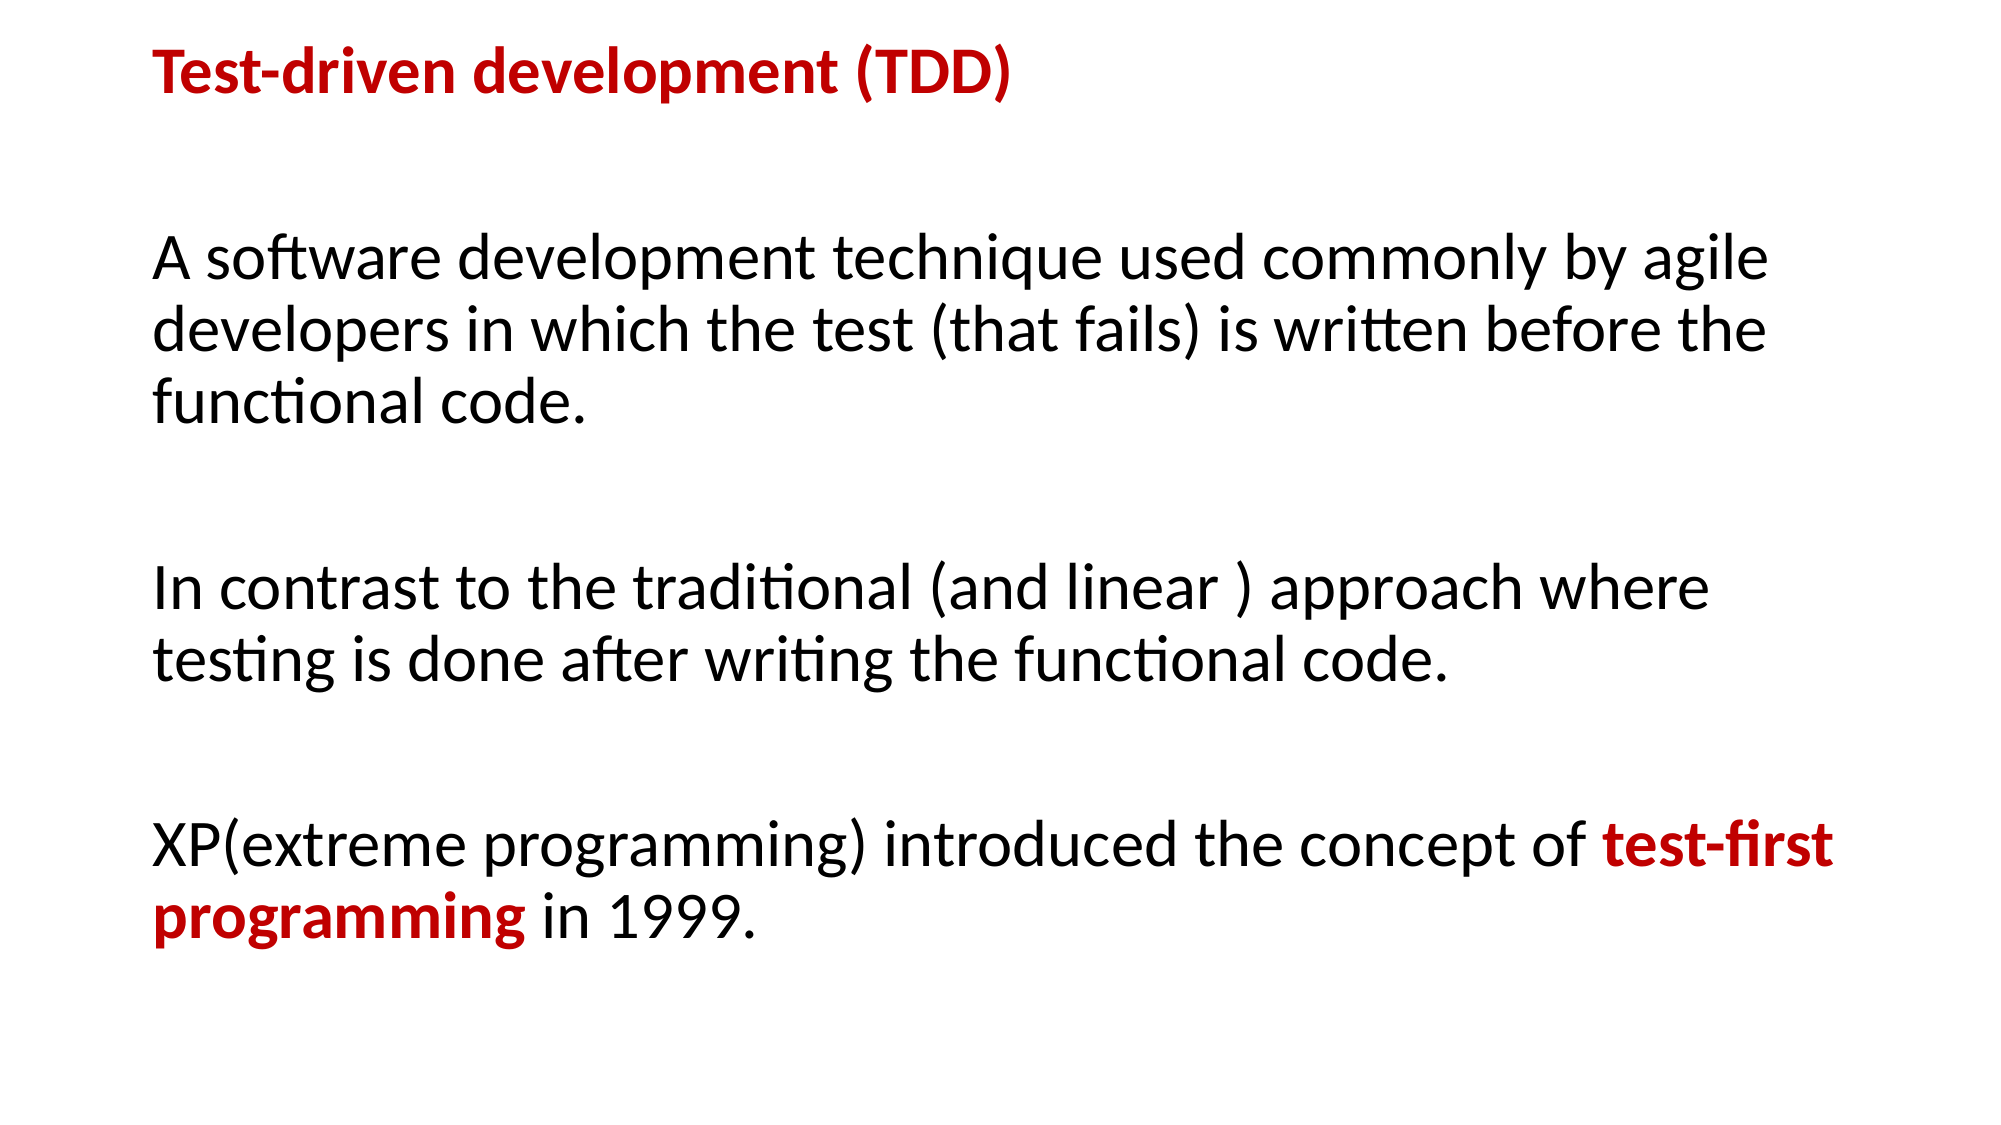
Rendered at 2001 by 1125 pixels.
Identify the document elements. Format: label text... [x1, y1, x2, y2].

list Test-driven development (TDD) A software development technique used commonly by agile developers in which the test (that fails) is written before the functional code. In contrast to the traditional (and linear ) approach where testing is done after writing the functional code. XP(extreme programming) introduced the concept of test-first programming in 1999. [137, 28, 1863, 1014]
